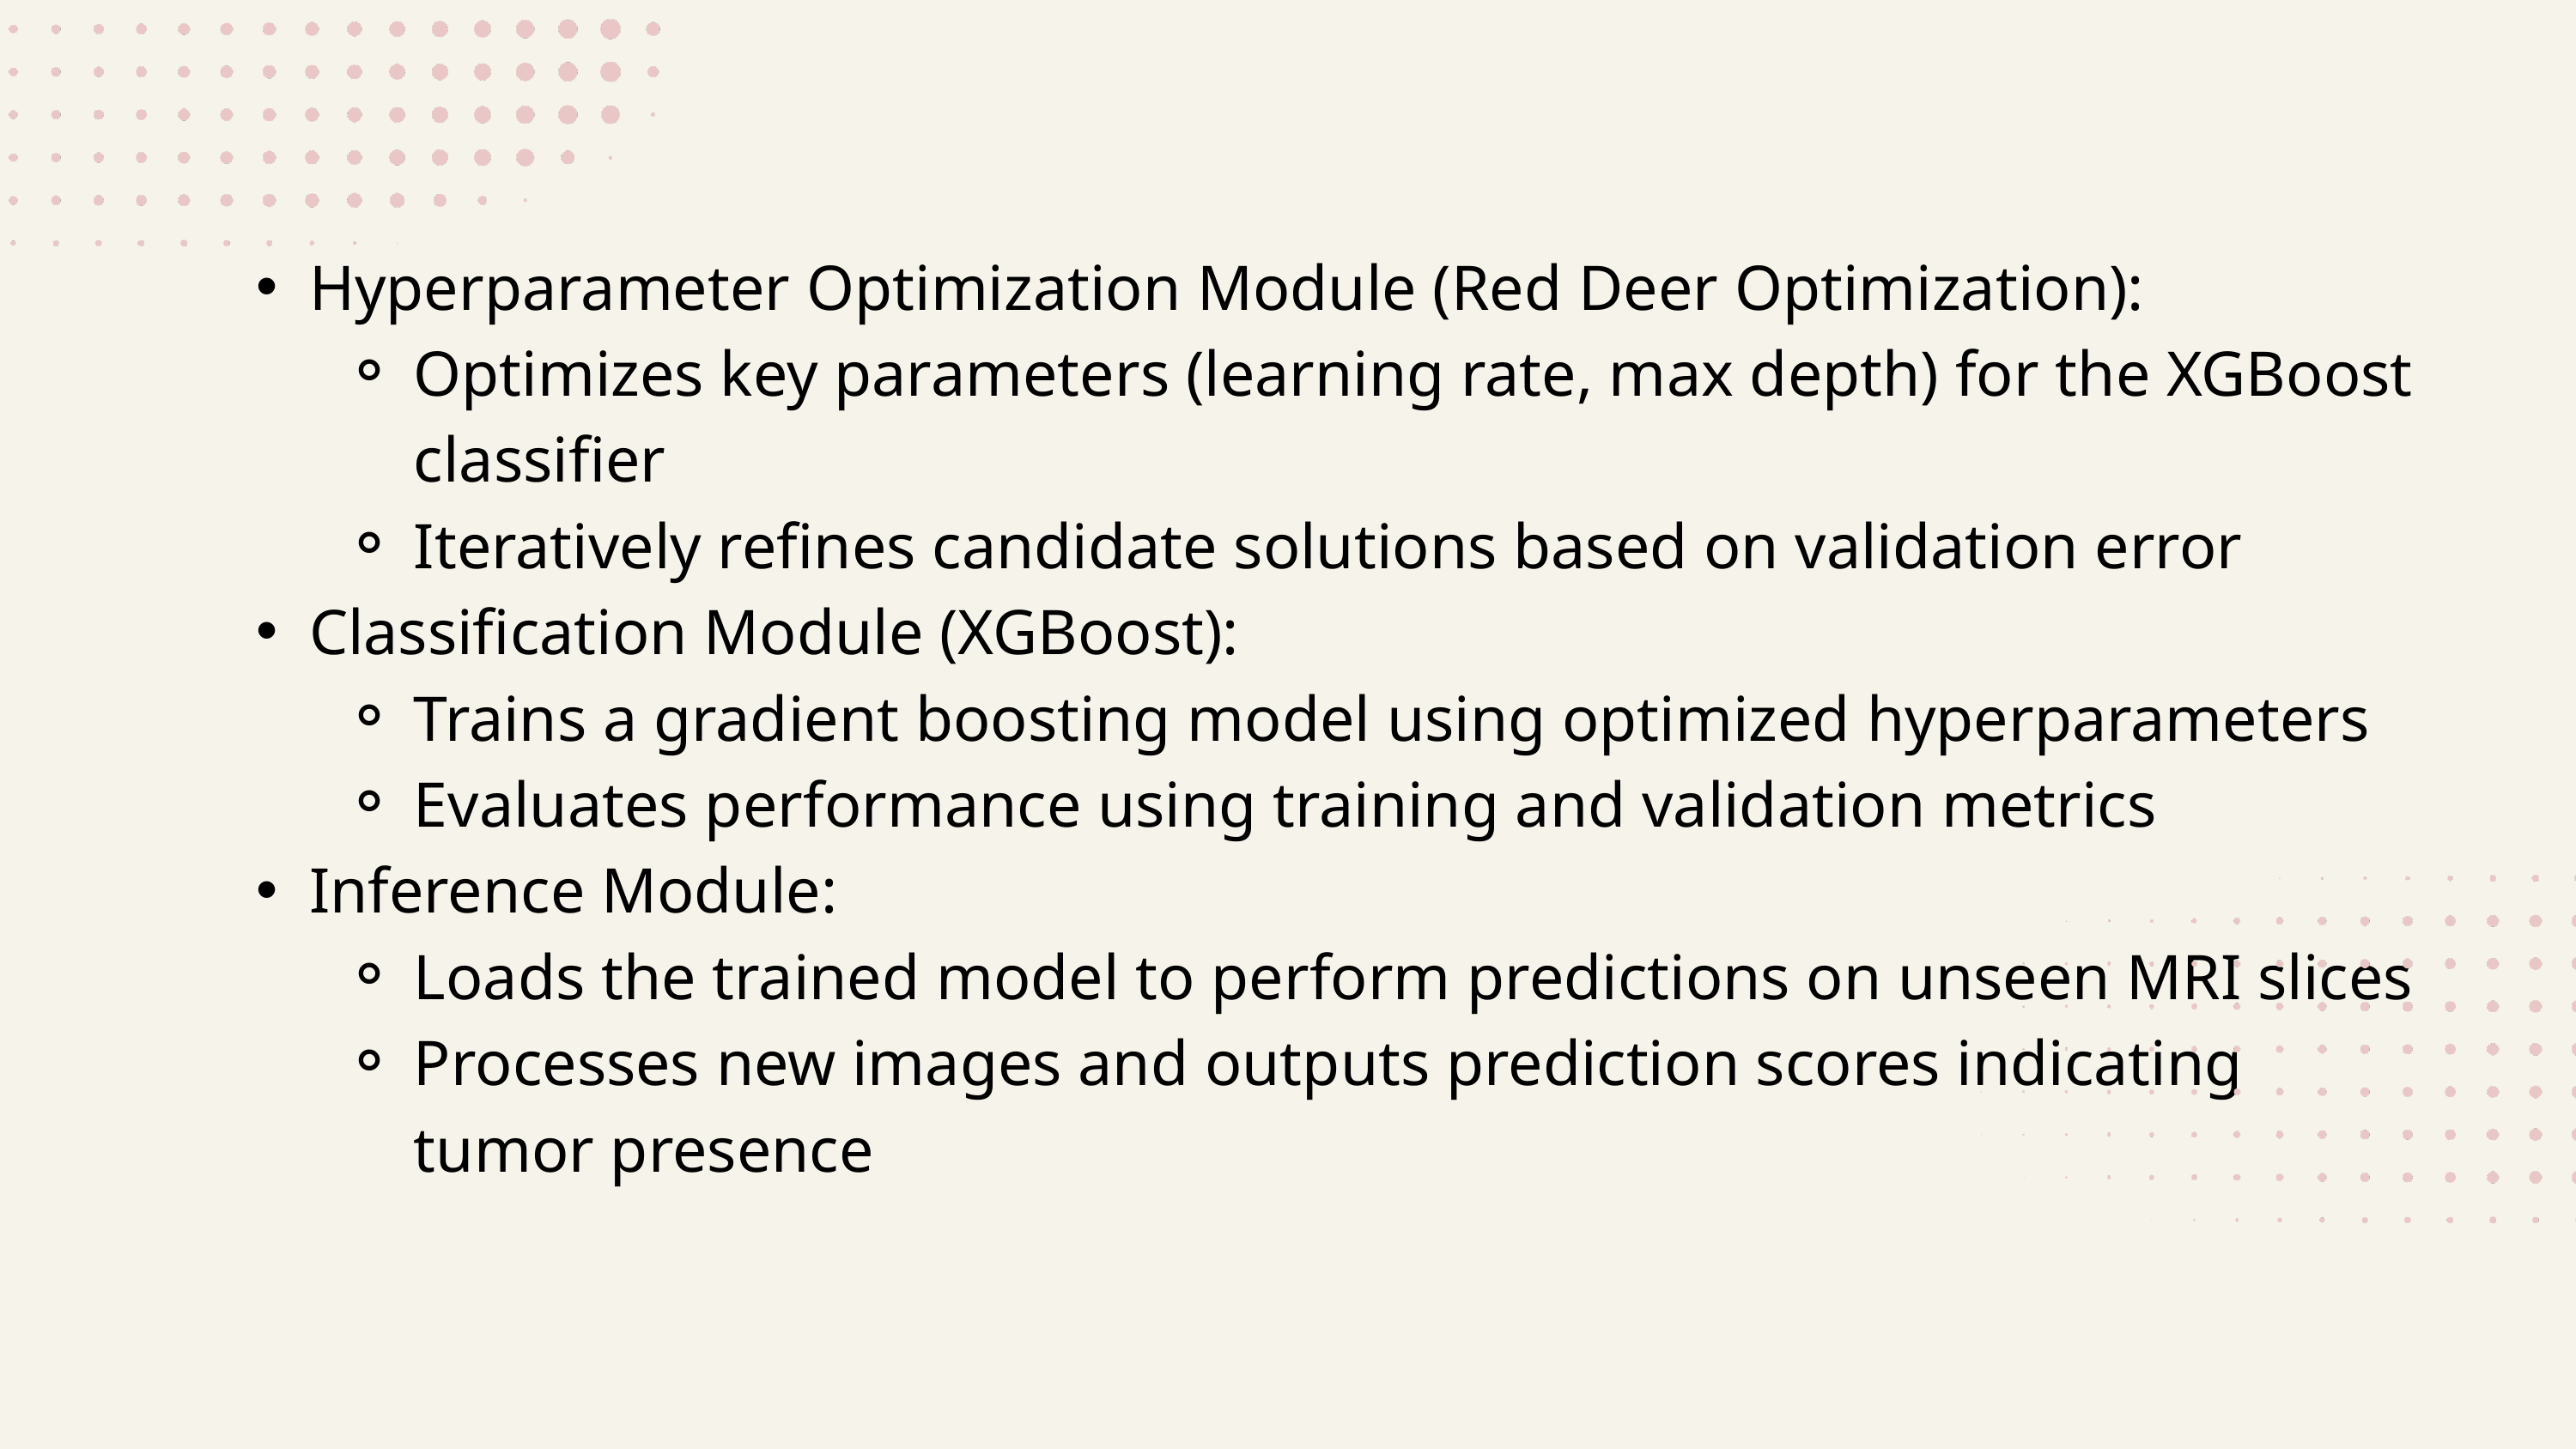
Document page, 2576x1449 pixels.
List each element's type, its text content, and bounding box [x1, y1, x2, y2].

text_box Hyperparameter Optimization Module (Red Deer Optimization): Optimizes key parameters (learning rate, max depth) for the XGBoost classifier Iteratively refines candidate solutions based on validation error Classification Module (XGBoost): Trains a gradient boosting model using optimized hyperparameters Evaluates performance using training and validation metrics Inference Module: Loads the trained model to perform predictions on unseen MRI slices Processes new images and outputs prediction scores indicating tumor presence [204, 236, 2432, 1270]
text_box [1938, 874, 2576, 1223]
text_box [0, 0, 660, 246]
